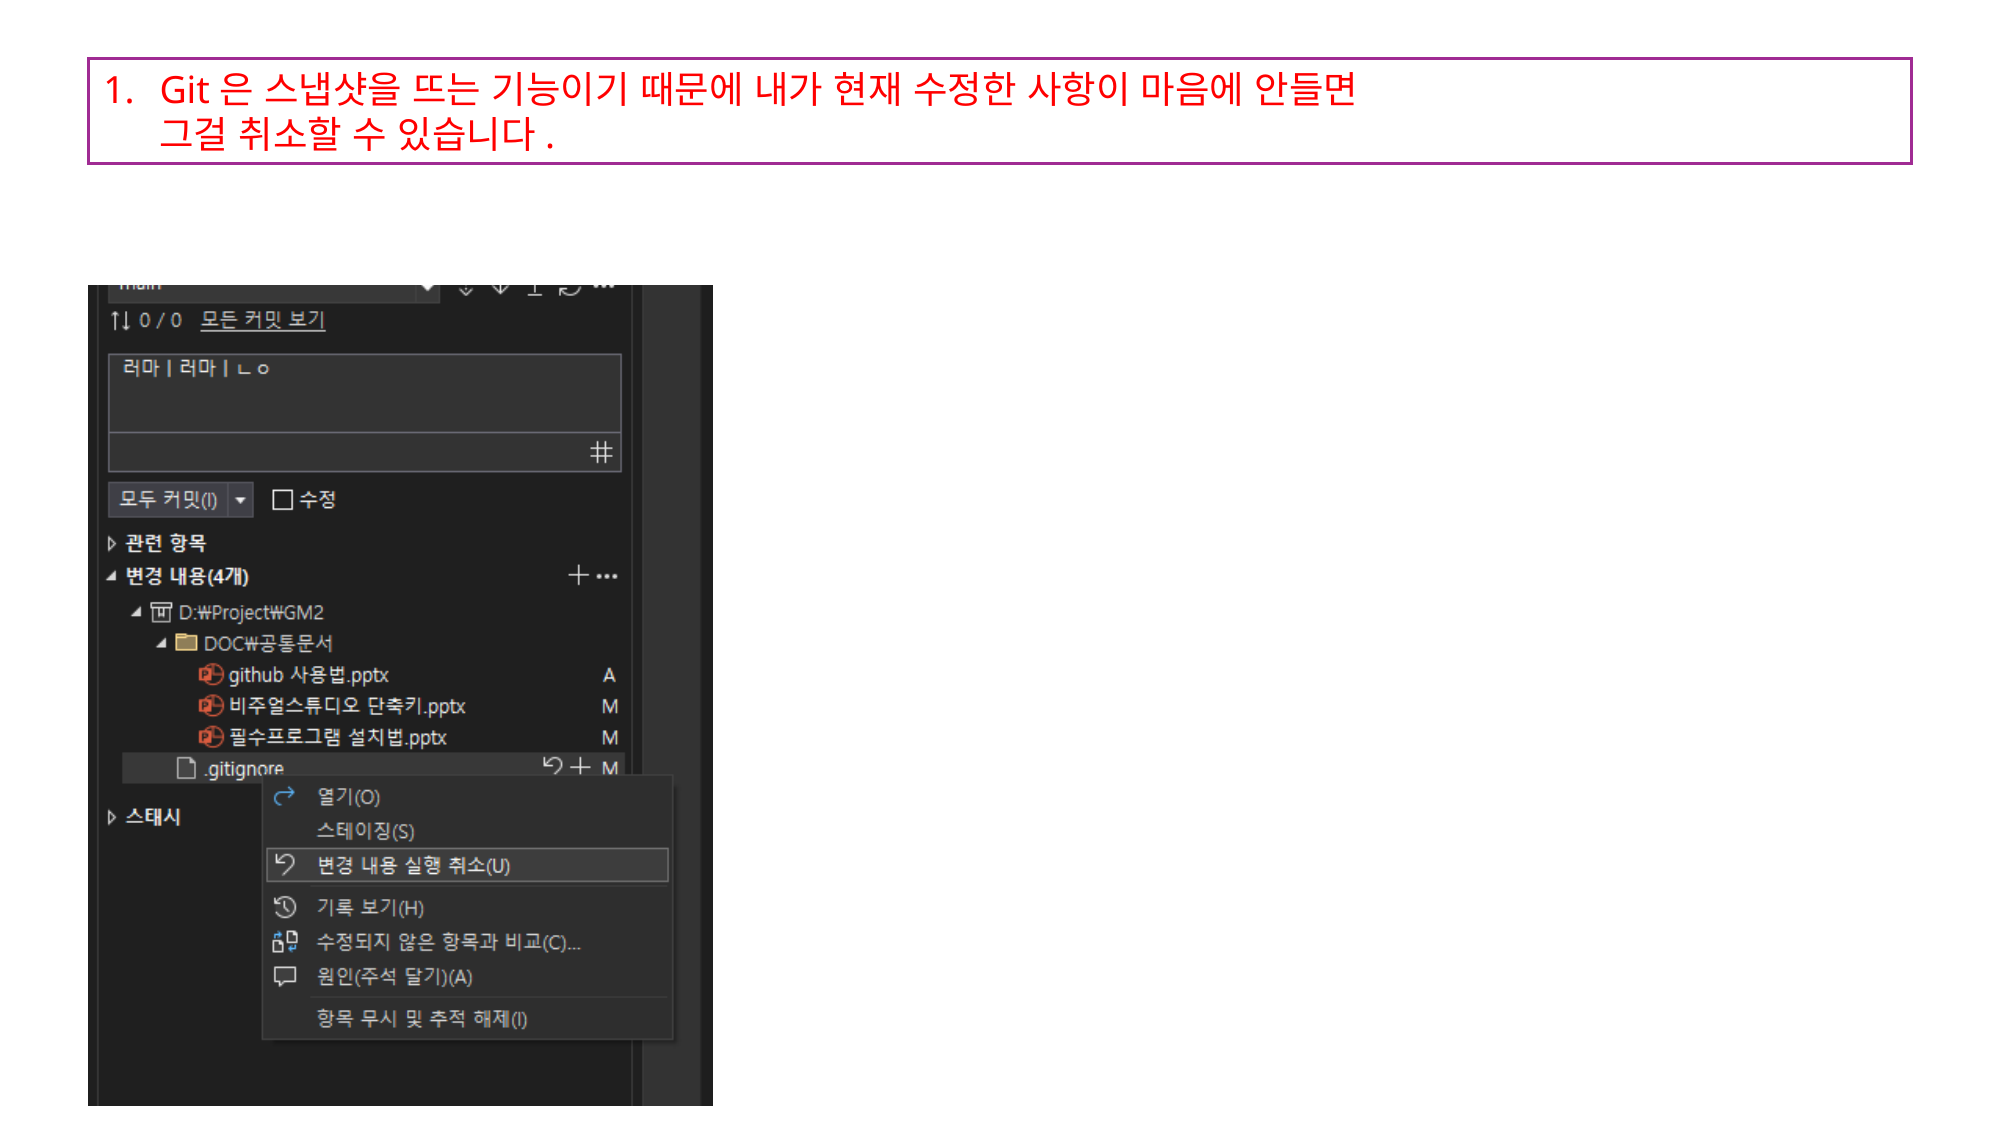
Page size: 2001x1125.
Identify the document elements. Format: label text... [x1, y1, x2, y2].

picture [88, 285, 713, 1107]
text_box Git은 스냅샷을 뜨는 기능이기 때문에 내가 현재 수정한 사항이 마음에 안들면 그걸 취소할 수 있습니다. [87, 57, 1913, 165]
